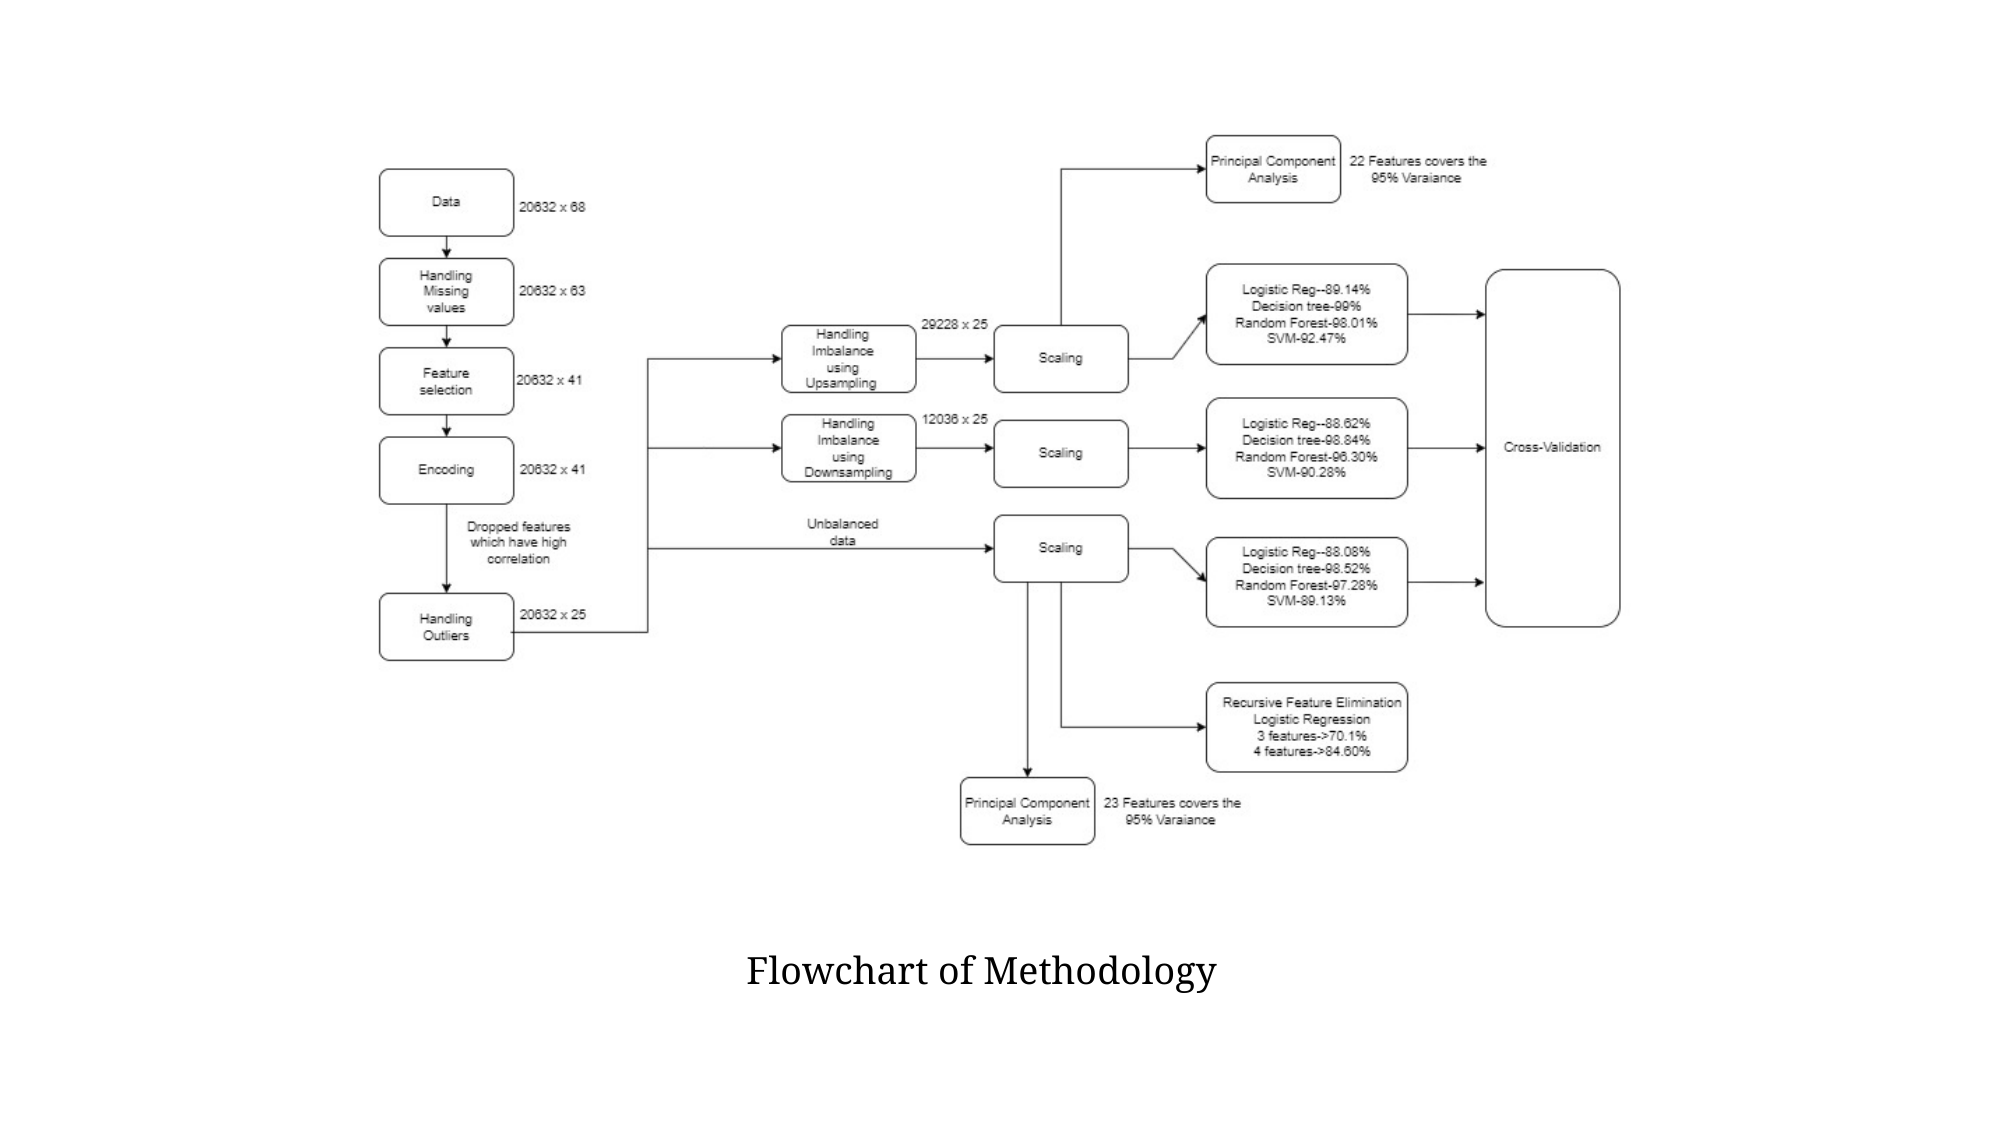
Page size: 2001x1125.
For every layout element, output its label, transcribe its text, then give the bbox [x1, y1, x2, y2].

text_box Flowchart of Methodology [731, 940, 1732, 1000]
picture [368, 124, 1632, 858]
